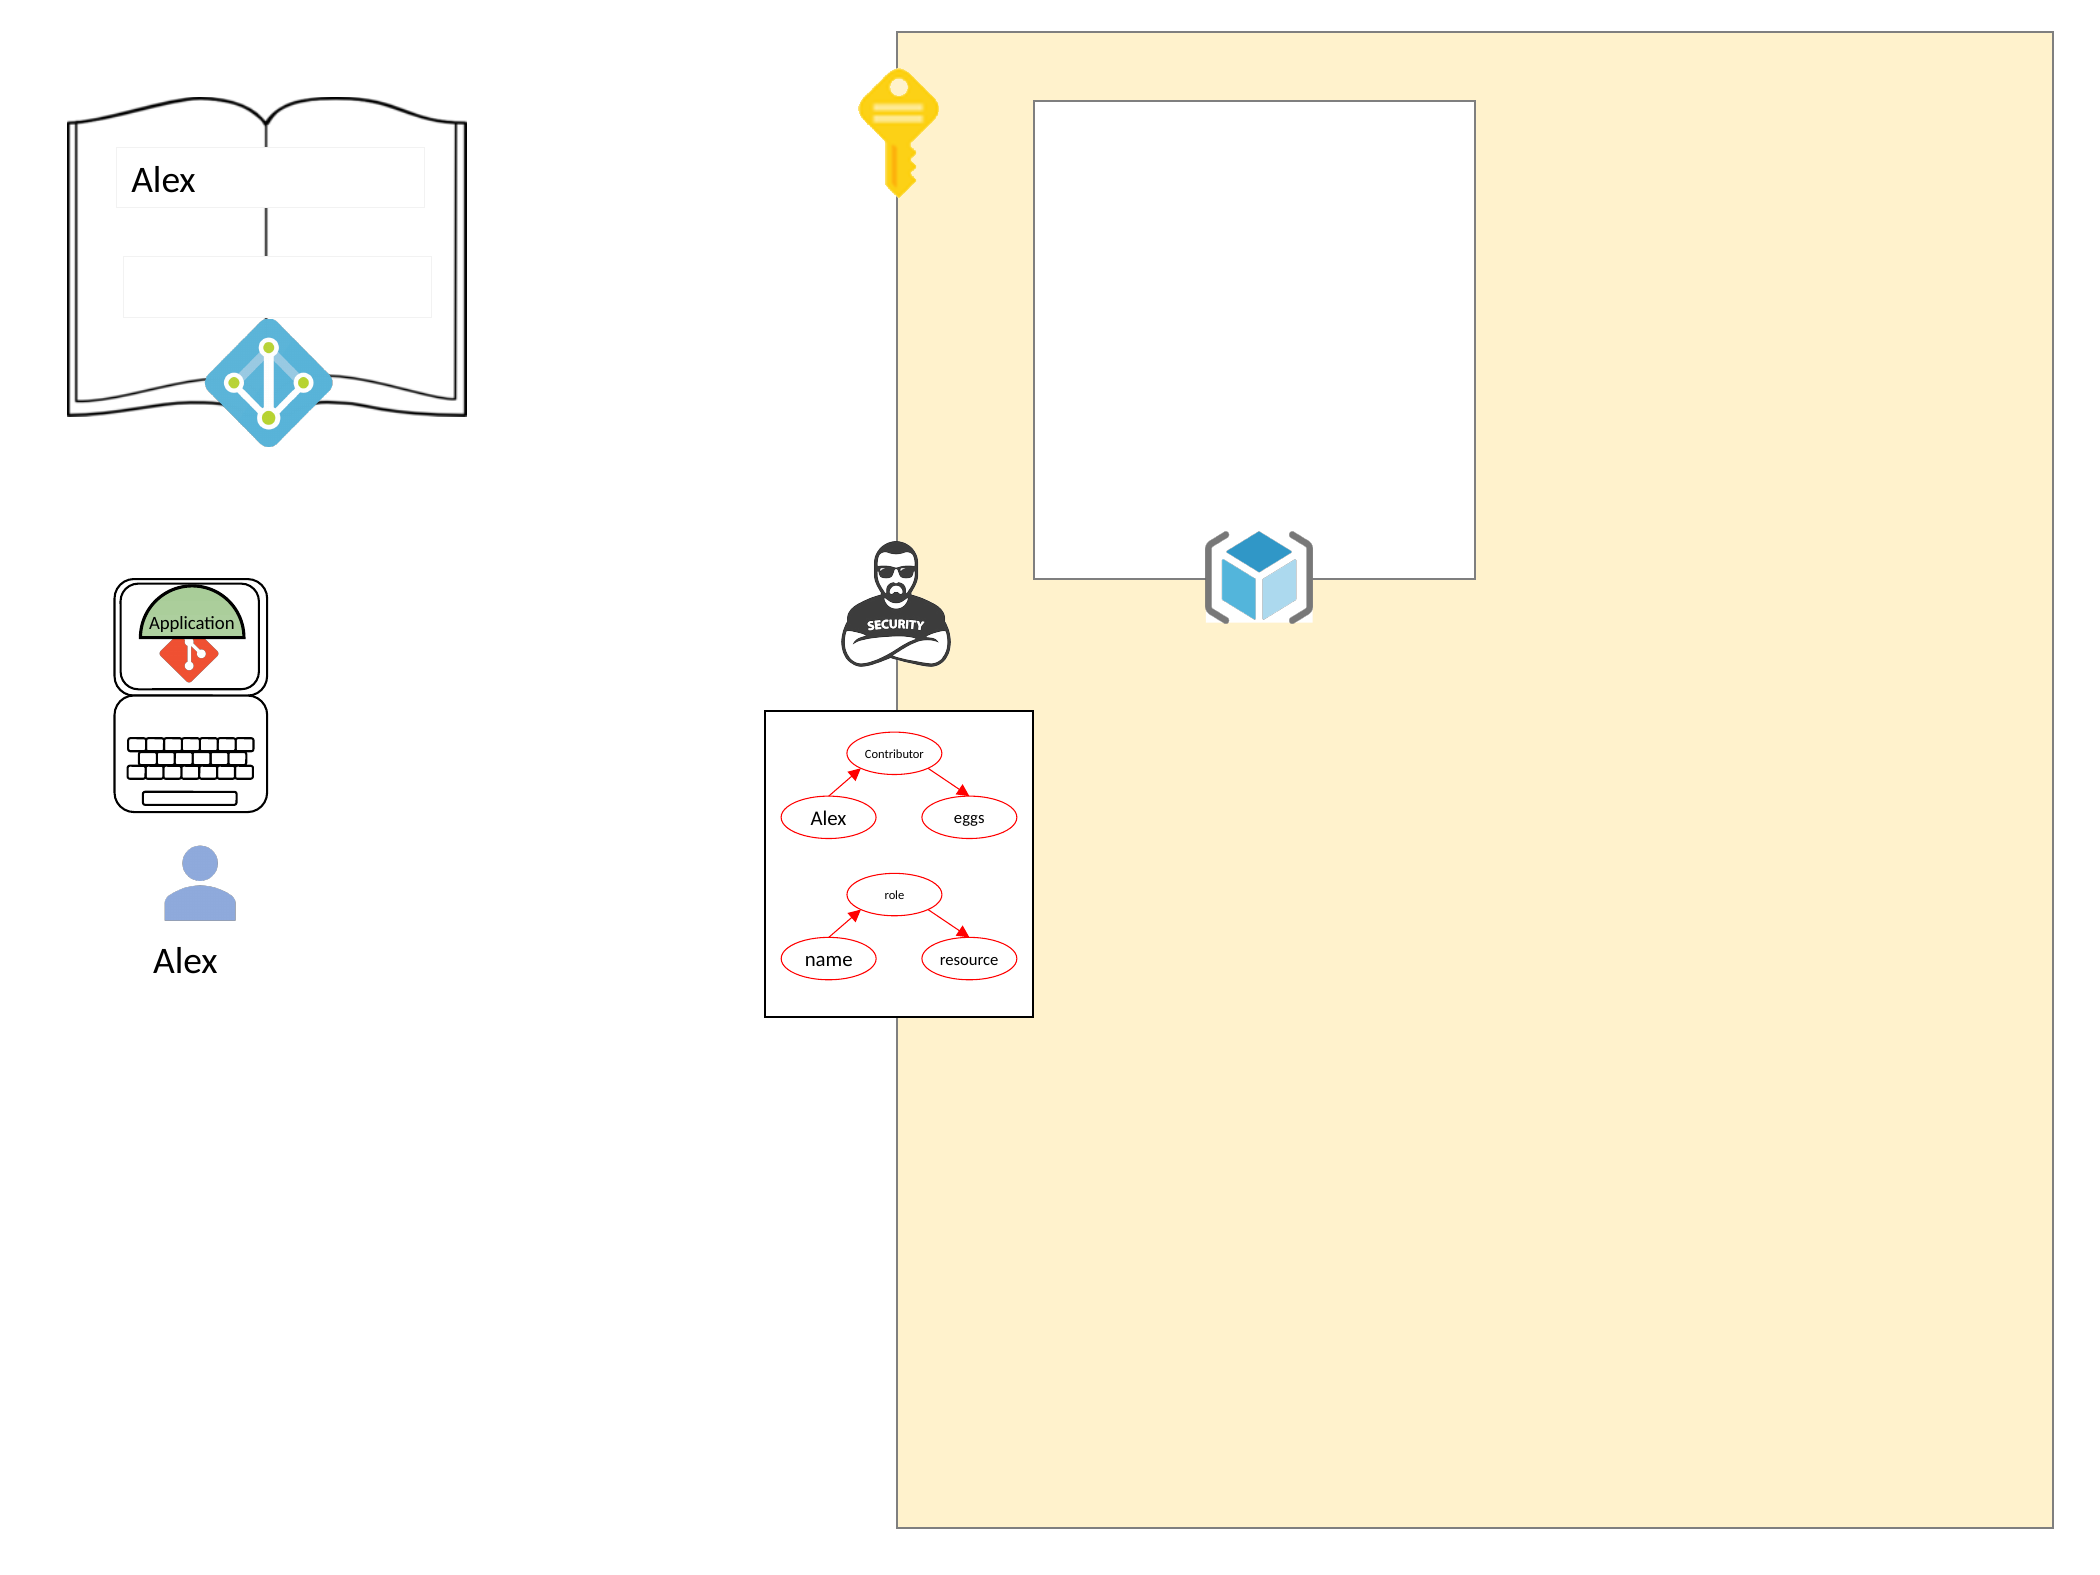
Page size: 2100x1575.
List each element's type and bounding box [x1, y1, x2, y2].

text_box [858, 32, 2053, 1528]
text_box [764, 710, 1034, 1018]
text_box [138, 830, 268, 990]
text_box [140, 585, 244, 690]
text_box [67, 97, 467, 447]
text_box [74, 619, 308, 772]
text_box [1034, 100, 1475, 635]
text_box [841, 541, 951, 667]
